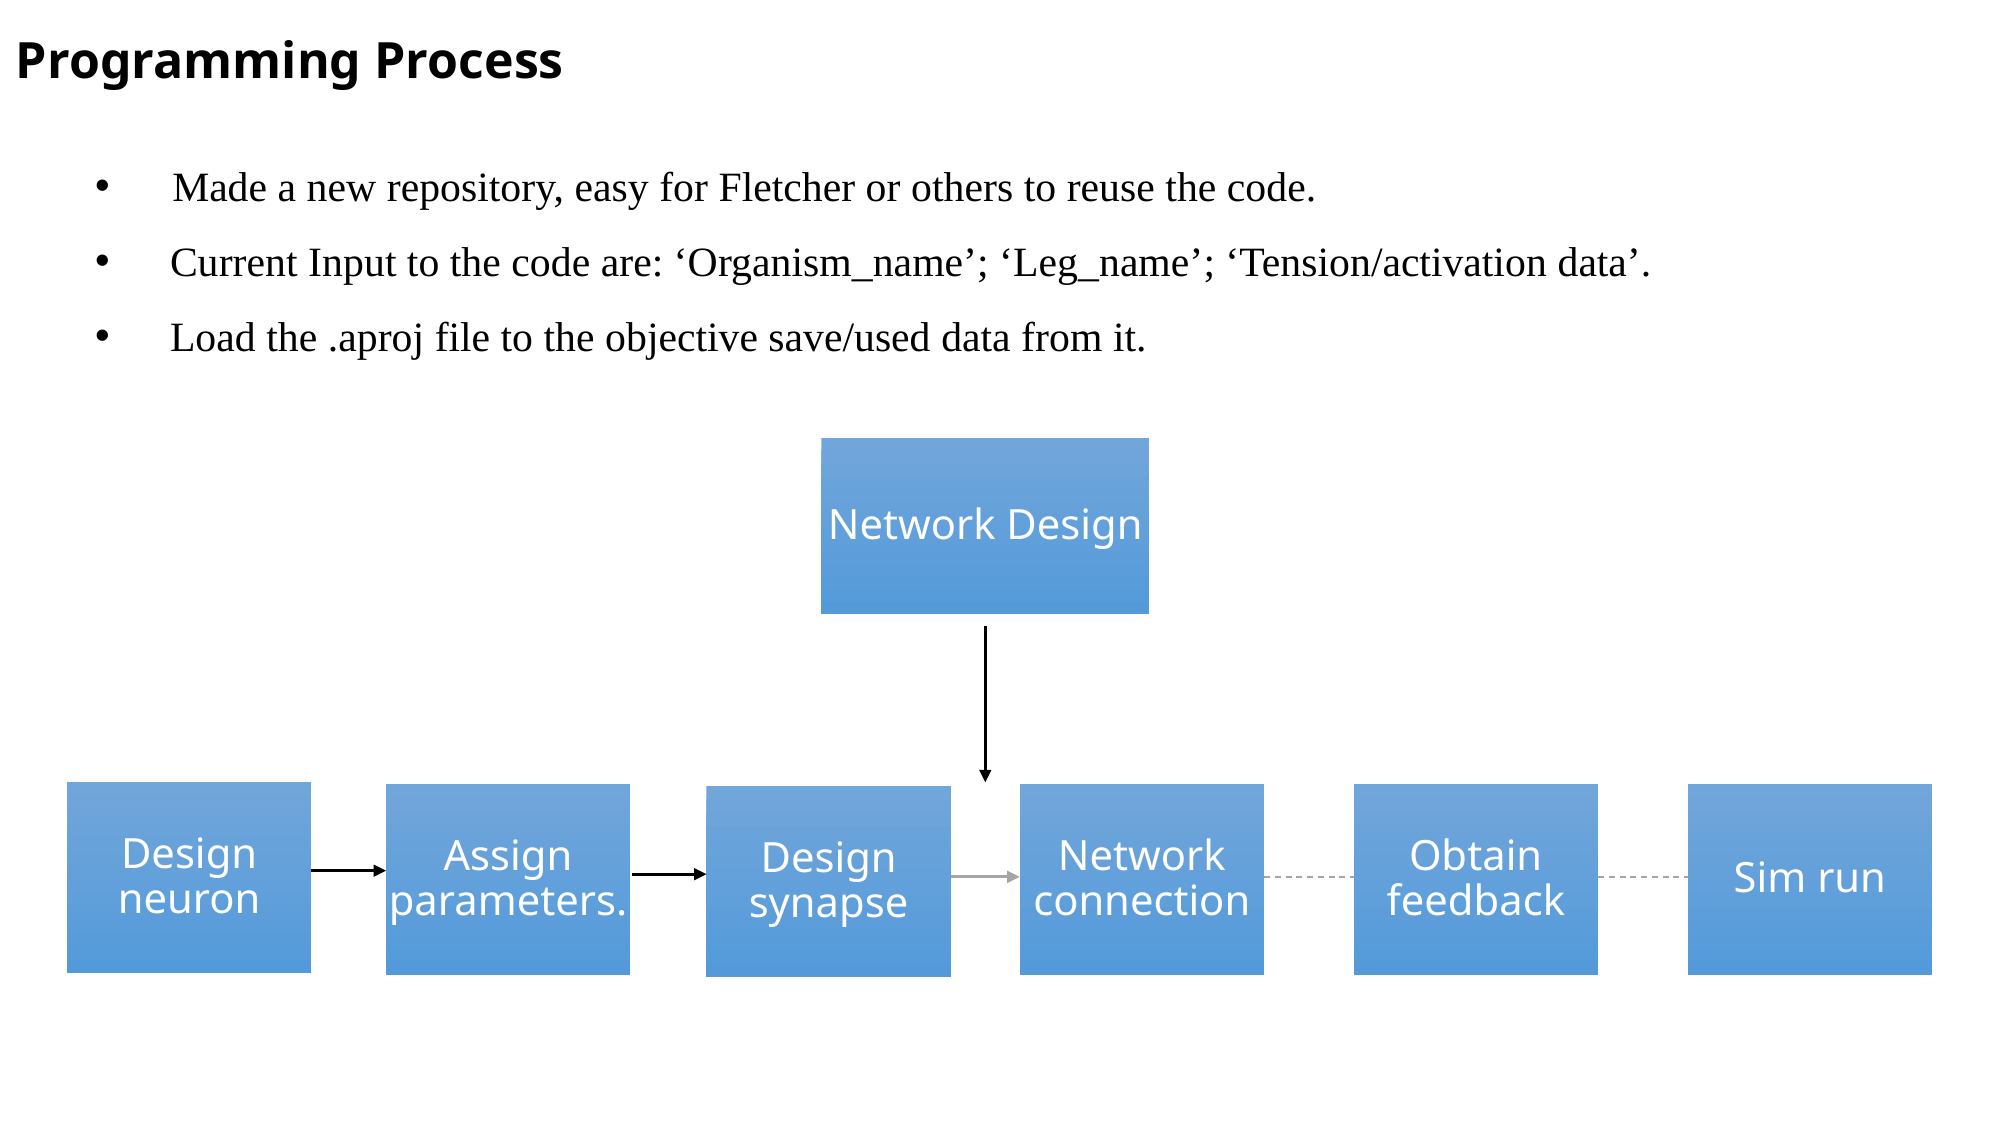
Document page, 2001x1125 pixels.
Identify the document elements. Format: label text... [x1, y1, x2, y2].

text_box Programming Process [1, 21, 579, 97]
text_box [66, 437, 1933, 977]
text_box Made a new repository, easy for Fletcher or others to reuse the code. Current Input to the code are: ‘Organism_name’; ‘Leg_name’; ‘Tension/activation data’. Load the .aproj file to the objective save/used data from it. [80, 127, 1723, 368]
